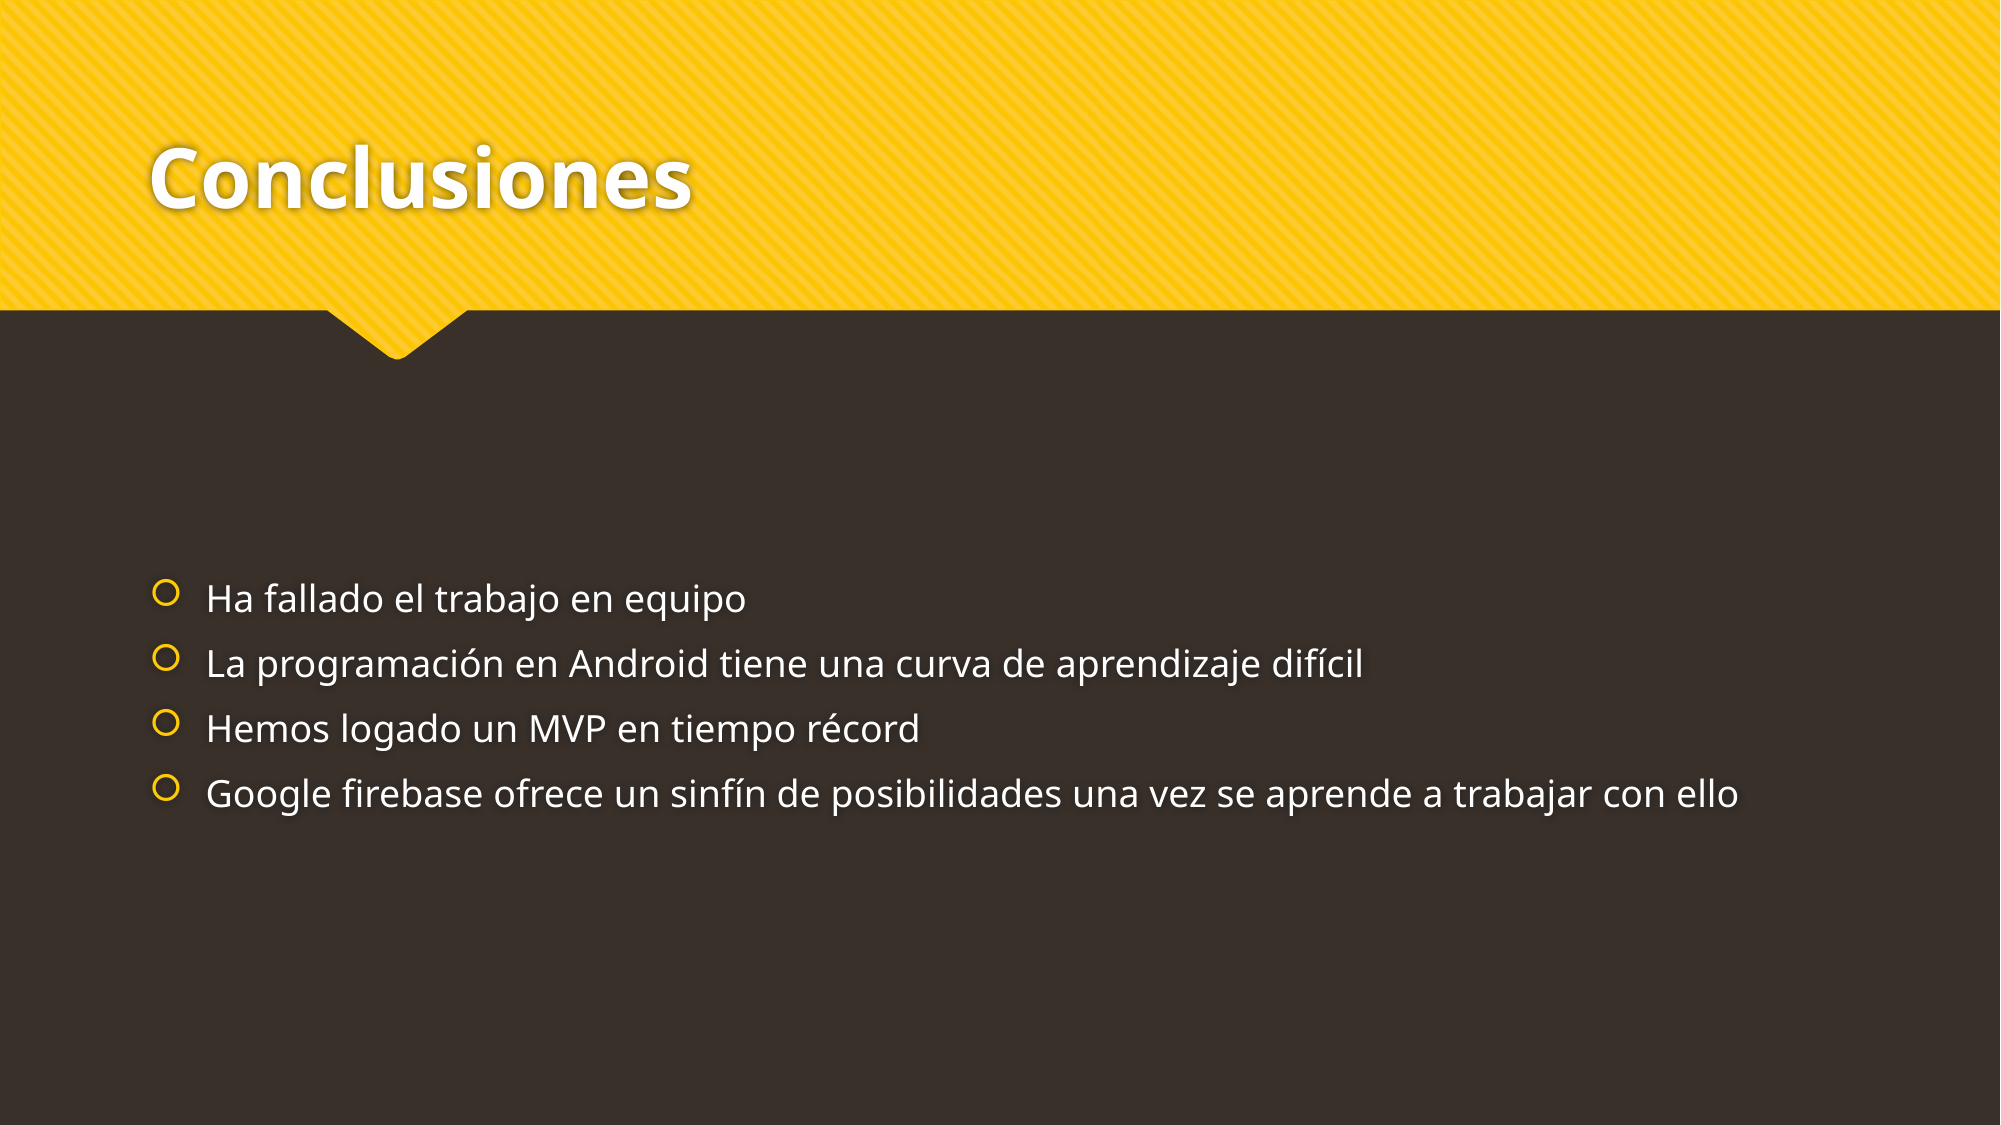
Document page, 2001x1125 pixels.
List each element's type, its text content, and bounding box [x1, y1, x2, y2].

title Conclusiones [132, 73, 1868, 233]
list Ha fallado el trabajo en equipo La programación en Android tiene una curva de aprendizaje difícil Hemos logado un MVP en tiempo récord Google firebase ofrece un sinfín de posibilidades una vez se aprende a trabajar con ello [134, 364, 1866, 962]
